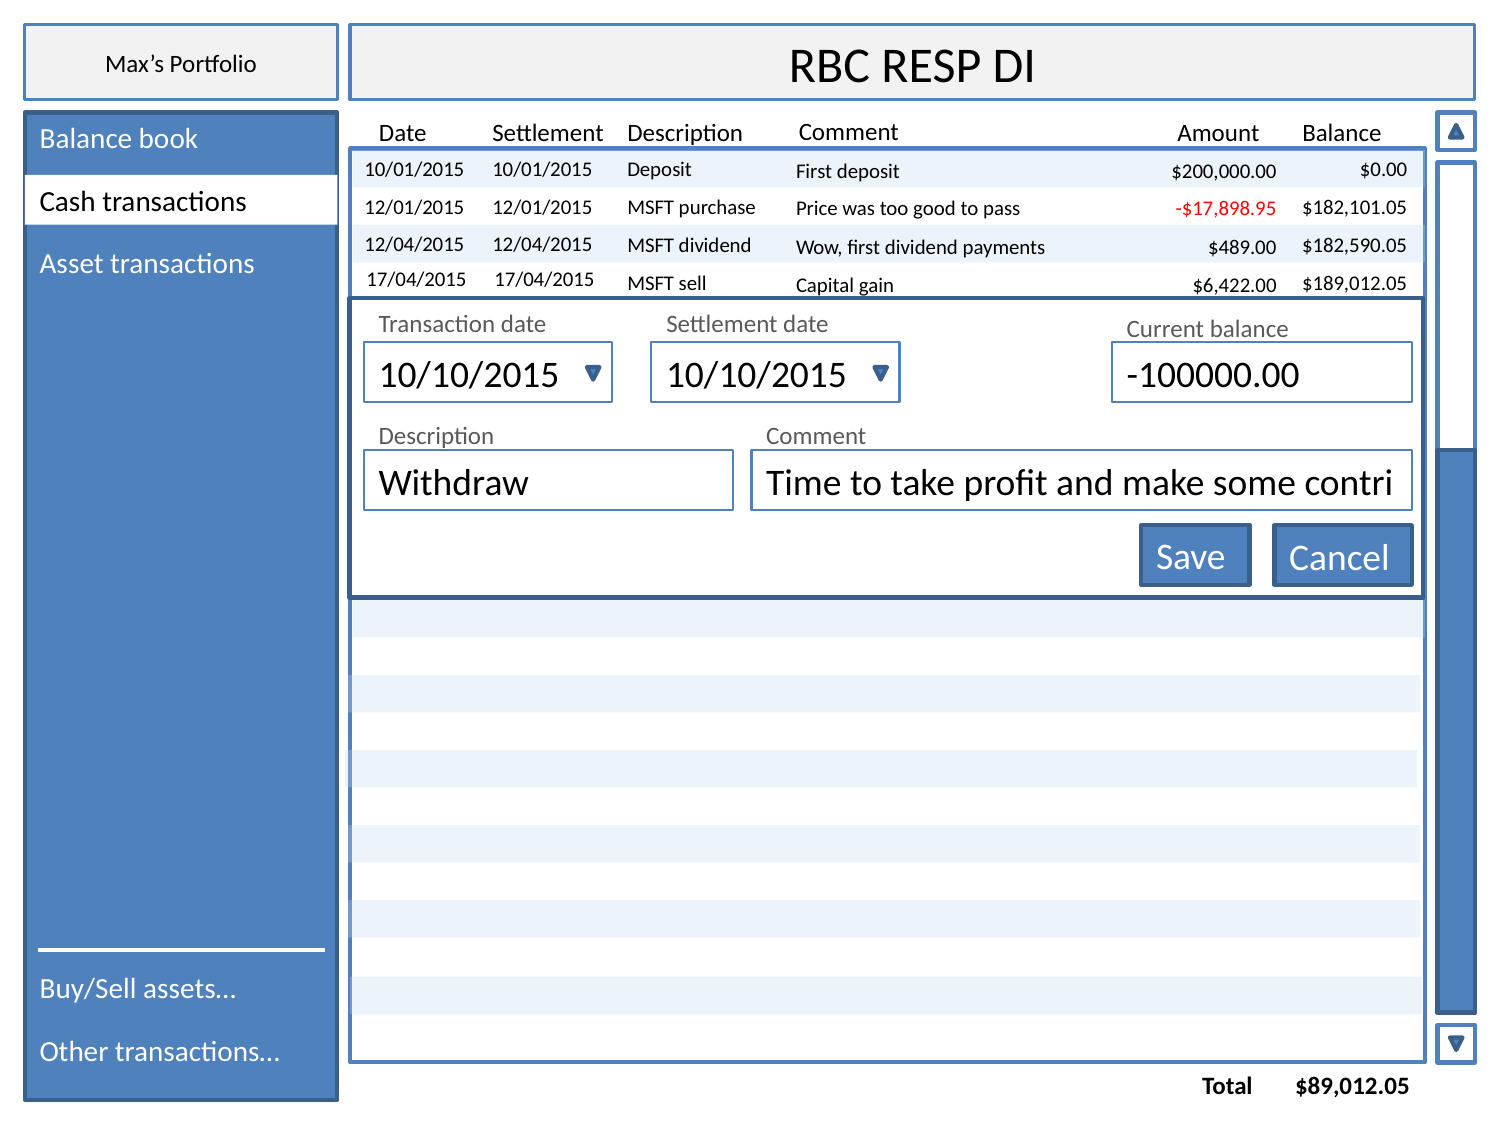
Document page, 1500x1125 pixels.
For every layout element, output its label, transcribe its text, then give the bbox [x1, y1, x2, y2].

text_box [363, 412, 734, 512]
text_box 12/04/2015 [477, 223, 615, 263]
text_box [23, 110, 339, 1102]
text_box Settlement [475, 107, 629, 156]
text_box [751, 412, 1413, 512]
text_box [1437, 112, 1476, 1063]
text_box $182,101.05 [1292, 186, 1422, 223]
text_box 12/04/2015 [349, 223, 477, 263]
text_box Total [1187, 1062, 1212, 1108]
text_box $200,000.00 [1141, 149, 1292, 187]
text_box Comment [782, 106, 998, 155]
text_box MSFT dividend [615, 224, 781, 262]
text_box Max’s Portfolio [23, 23, 339, 102]
text_box Asset transactions [24, 237, 338, 288]
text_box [651, 300, 900, 404]
text_box Amount [1160, 107, 1285, 149]
text_box MSFT purchase [615, 186, 781, 223]
text_box 12/01/2015 [349, 186, 477, 223]
text_box 17/04/2015 [479, 258, 617, 296]
text_box [346, 898, 1422, 940]
text_box $189,012.05 [1292, 262, 1422, 296]
text_box [346, 823, 1422, 865]
text_box Cash transactions [24, 174, 338, 225]
text_box 12/01/2015 [477, 186, 615, 223]
text_box -$17,898.95 [1141, 187, 1292, 226]
text_box [351, 598, 1427, 640]
text_box [1422, 265, 1427, 298]
text_box Save [1139, 523, 1252, 587]
text_box [348, 975, 1424, 1016]
text_box Capital gain [781, 264, 1141, 296]
text_box [343, 748, 1419, 790]
text_box Buy/Sell assets… [24, 962, 338, 1013]
text_box [348, 600, 1427, 1064]
text_box Cancel [1272, 523, 1414, 587]
text_box Description [629, 107, 777, 156]
text_box Deposit [615, 148, 782, 186]
text_box Other transactions… [24, 1024, 338, 1075]
text_box Balance book [24, 112, 338, 163]
text_box [347, 296, 1425, 600]
text_box Wow, first dividend payments [781, 226, 1141, 264]
text_box [1422, 155, 1427, 190]
text_box $182,590.05 [1292, 224, 1422, 262]
text_box [1292, 223, 1427, 265]
text_box 10/01/2015 [349, 148, 477, 186]
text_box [363, 300, 613, 404]
text_box 10/01/2015 [477, 156, 615, 186]
text_box $89,012.05 [1212, 1062, 1425, 1108]
text_box [1422, 190, 1427, 223]
text_box MSFT sell [617, 262, 781, 296]
text_box $6,422.00 [1141, 264, 1292, 296]
text_box Price was too good to pass [781, 187, 1141, 226]
text_box RBC RESP DI [348, 23, 1477, 102]
text_box $0.00 [1292, 156, 1422, 186]
text_box First deposit [781, 149, 1141, 187]
text_box Date [362, 107, 448, 156]
text_box [348, 146, 362, 296]
text_box 17/04/2015 [351, 258, 479, 296]
text_box $489.00 [1141, 226, 1292, 264]
text_box Balance [1285, 107, 1427, 156]
text_box [346, 673, 1422, 715]
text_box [1111, 304, 1413, 404]
